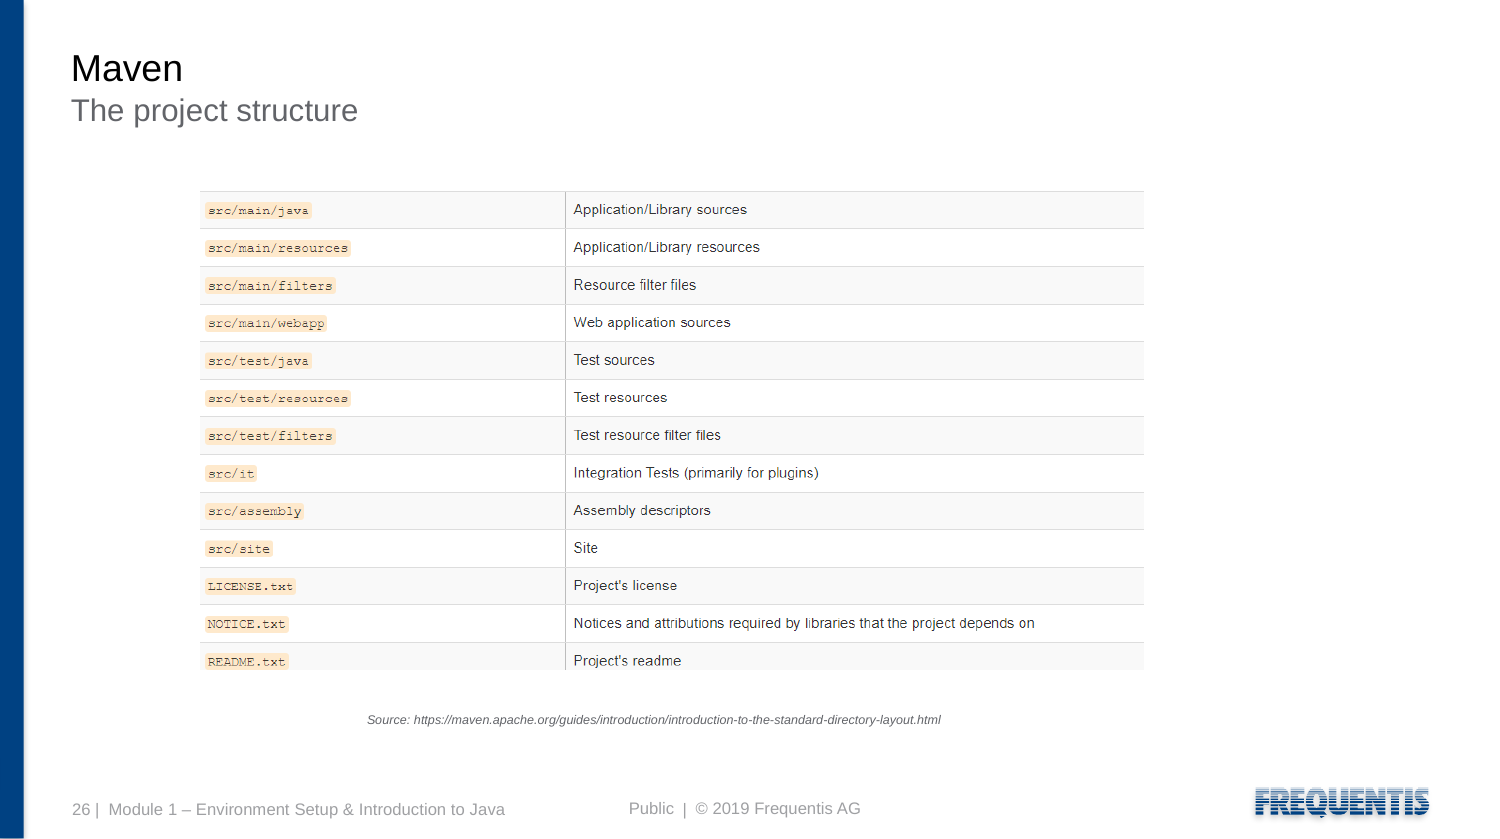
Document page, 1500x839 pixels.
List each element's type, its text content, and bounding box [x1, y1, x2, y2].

text_box Source: https://maven.apache.org/guides/introduction/introduction-to-the-standard-directory-layout.html [352, 706, 956, 735]
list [199, 181, 1163, 670]
list The project structure [70, 94, 1430, 142]
title Maven [70, 44, 1430, 92]
